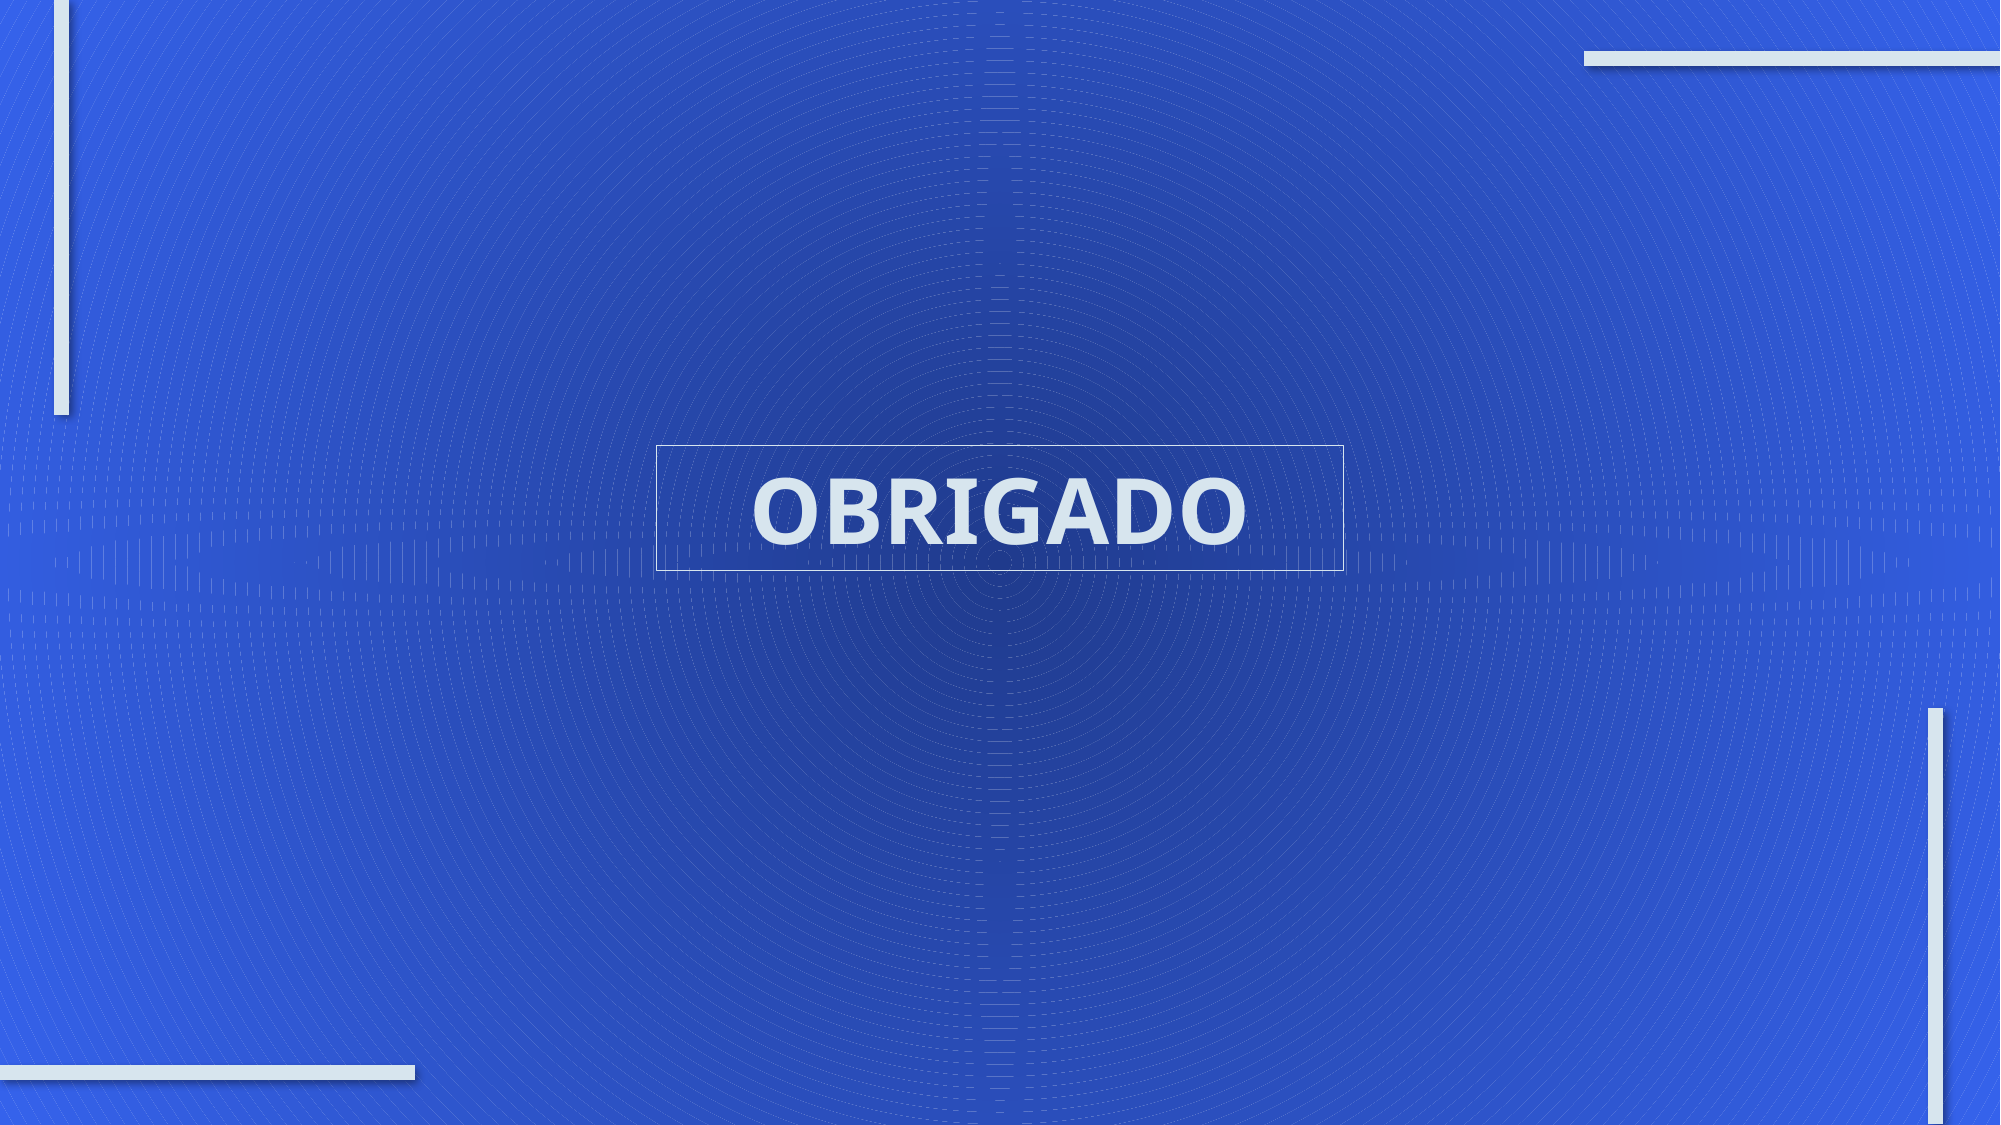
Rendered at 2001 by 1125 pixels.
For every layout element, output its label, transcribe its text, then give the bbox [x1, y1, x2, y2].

text_box [54, 0, 69, 415]
text_box [1928, 708, 1943, 1124]
text_box [1584, 51, 2000, 66]
text_box [0, 1065, 415, 1080]
text_box OBRIGADO [656, 445, 1344, 571]
text_box [0, 0, 2000, 1125]
